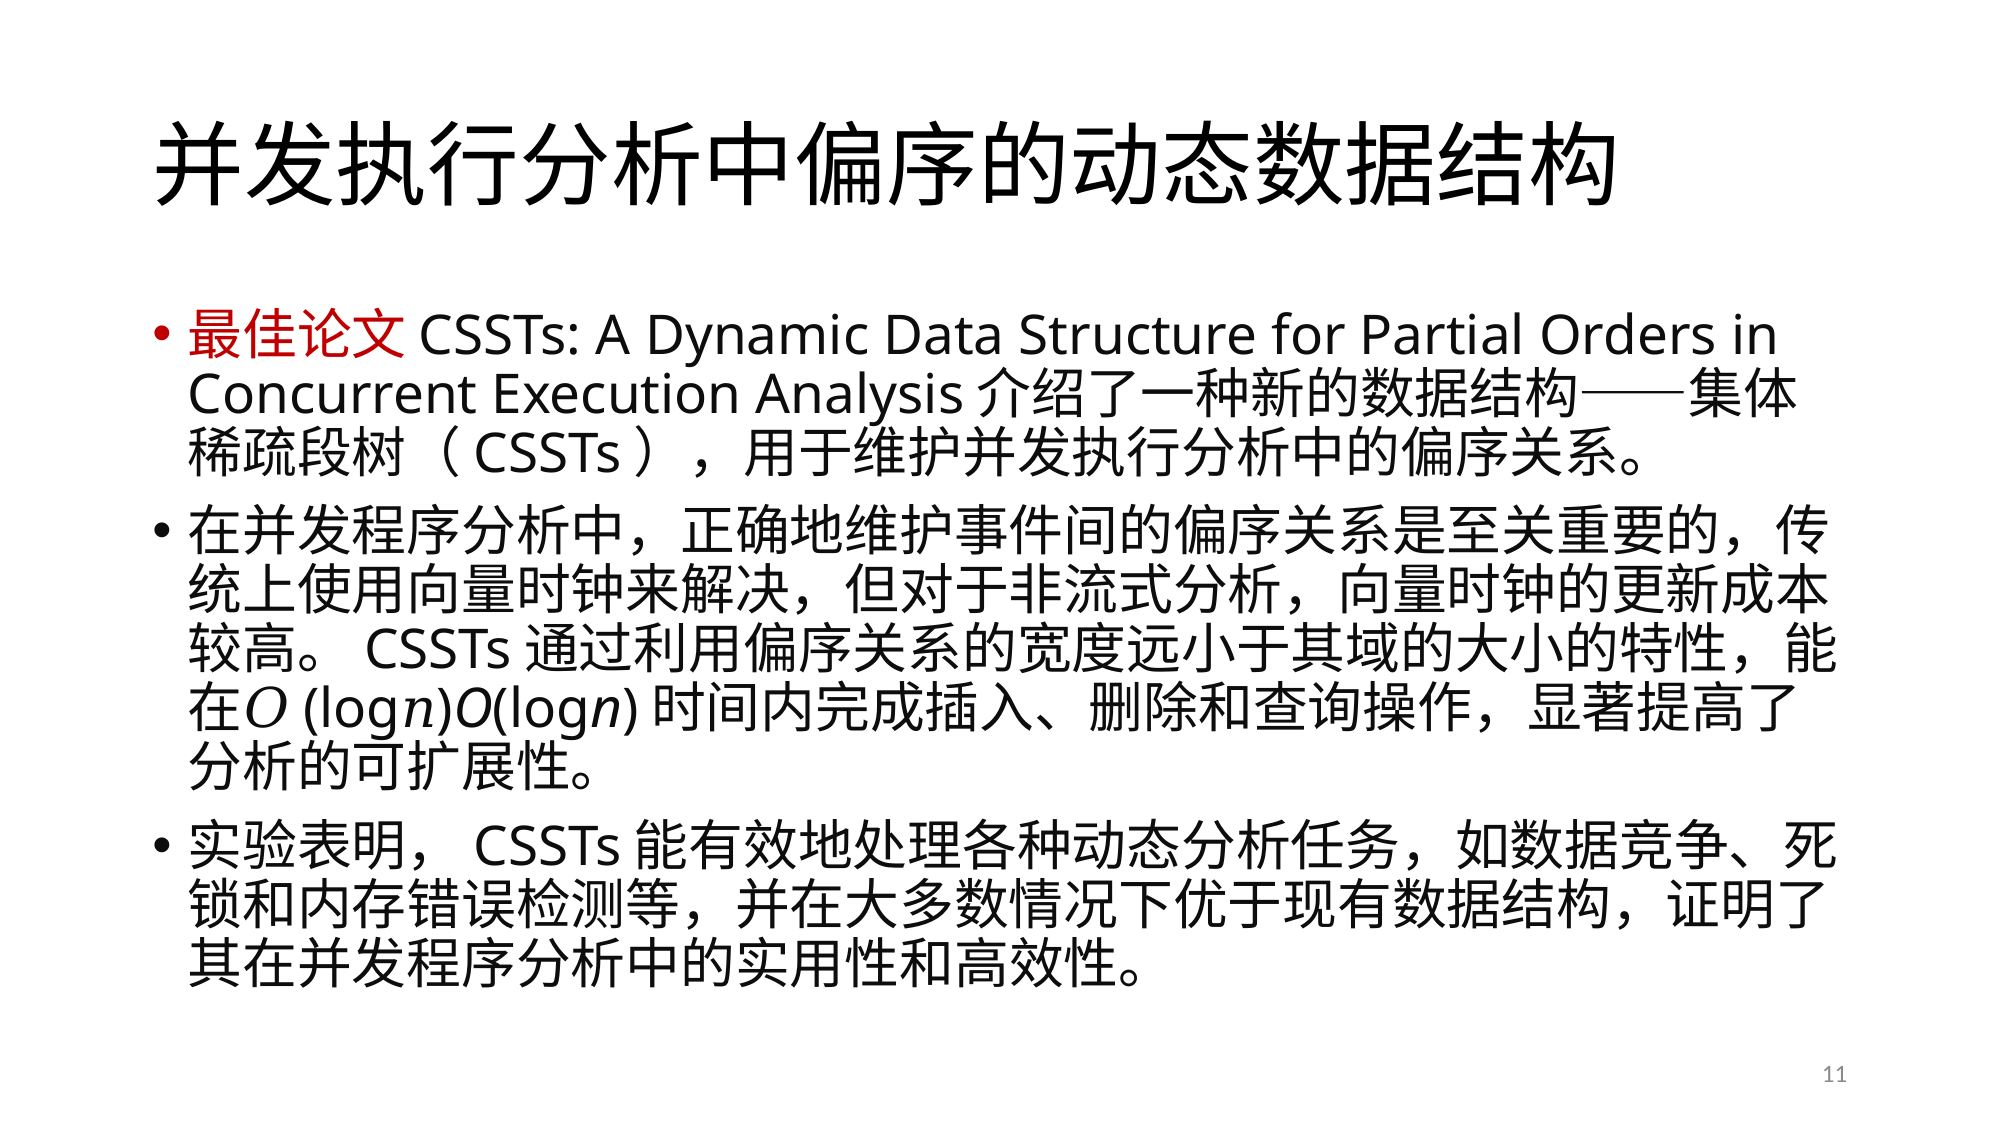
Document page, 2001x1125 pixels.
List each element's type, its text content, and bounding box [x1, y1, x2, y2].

title 并发执行分析中偏序的动态数据结构 [137, 59, 1863, 278]
slide_number 11 [1412, 1042, 1863, 1103]
list 最佳论文CSSTs: A Dynamic Data Structure for Partial Orders in Concurrent Execution Analysis介绍了一种新的数据结构——集体稀疏段树（CSSTs），用于维护并发执行分析中的偏序关系。 在并发程序分析中，正确地维护事件间的偏序关系是至关重要的，传统上使用向量时钟来解决，但对于非流式分析，向量时钟的更新成本较高。CSSTs通过利用偏序关系的宽度远小于其域的大小的特性，能在𝑂(log⁡𝑛)O(logn)时间内完成插入、删除和查询操作，显著提高了分析的可扩展性。 实验表明，CSSTs能有效地处理各种动态分析任务，如数据竞争、死锁和内存错误检测等，并在大多数情况下优于现有数据结构，证明了其在并发程序分析中的实用性和高效性。 [137, 299, 1863, 1014]
